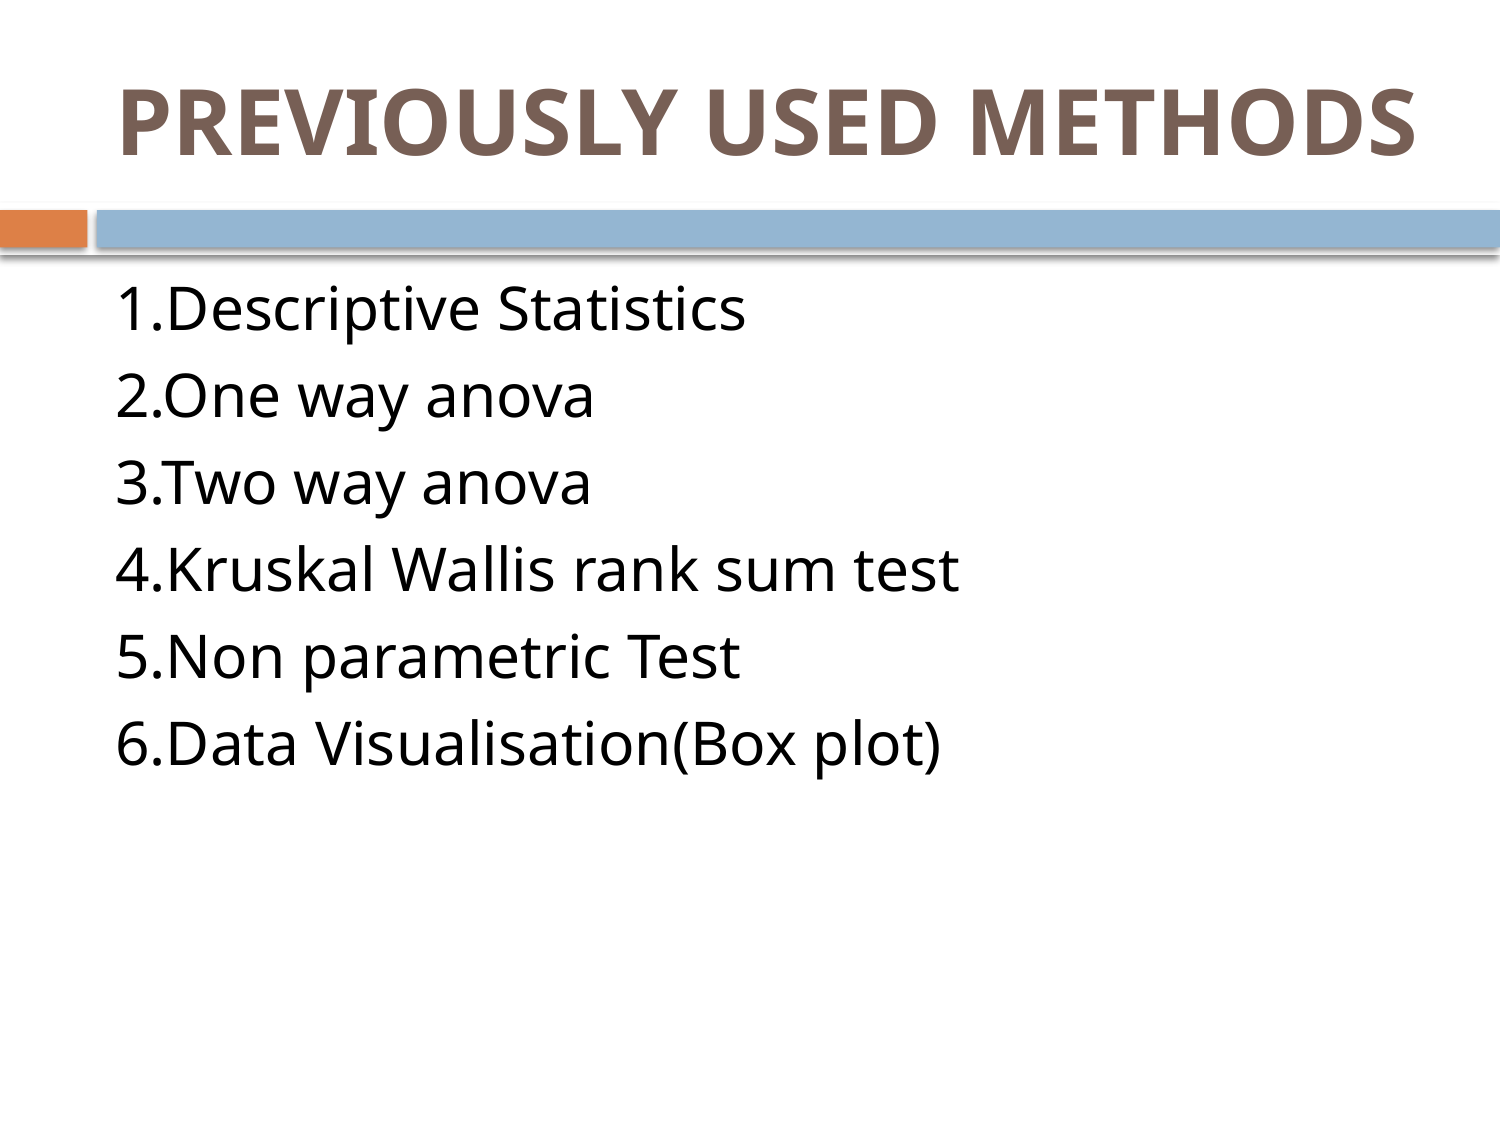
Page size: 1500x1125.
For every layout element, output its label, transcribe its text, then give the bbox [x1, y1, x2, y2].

title PREVIOUSLY USED METHODS [100, 37, 1438, 200]
list 1.Descriptive Statistics 2.One way anova 3.Two way anova 4.Kruskal Wallis rank sum test 5.Non parametric Test 6.Data Visualisation(Box plot) [100, 262, 1438, 1000]
